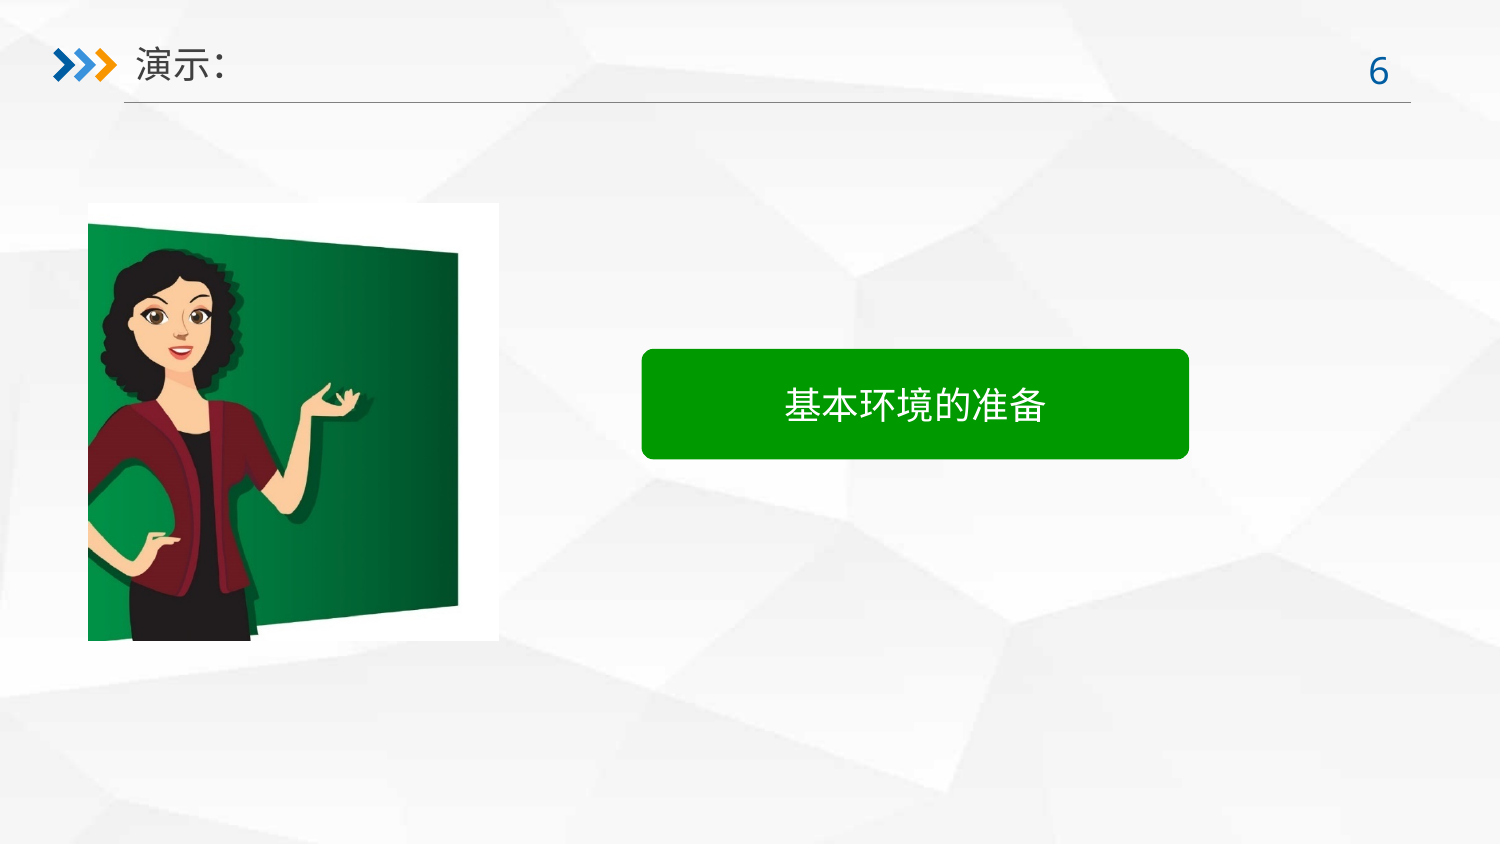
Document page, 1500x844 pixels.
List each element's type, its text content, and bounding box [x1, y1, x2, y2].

text_box 演示： [135, 32, 384, 95]
text_box 基本环境的准备 [641, 348, 1190, 460]
picture [0, 0, 1500, 844]
